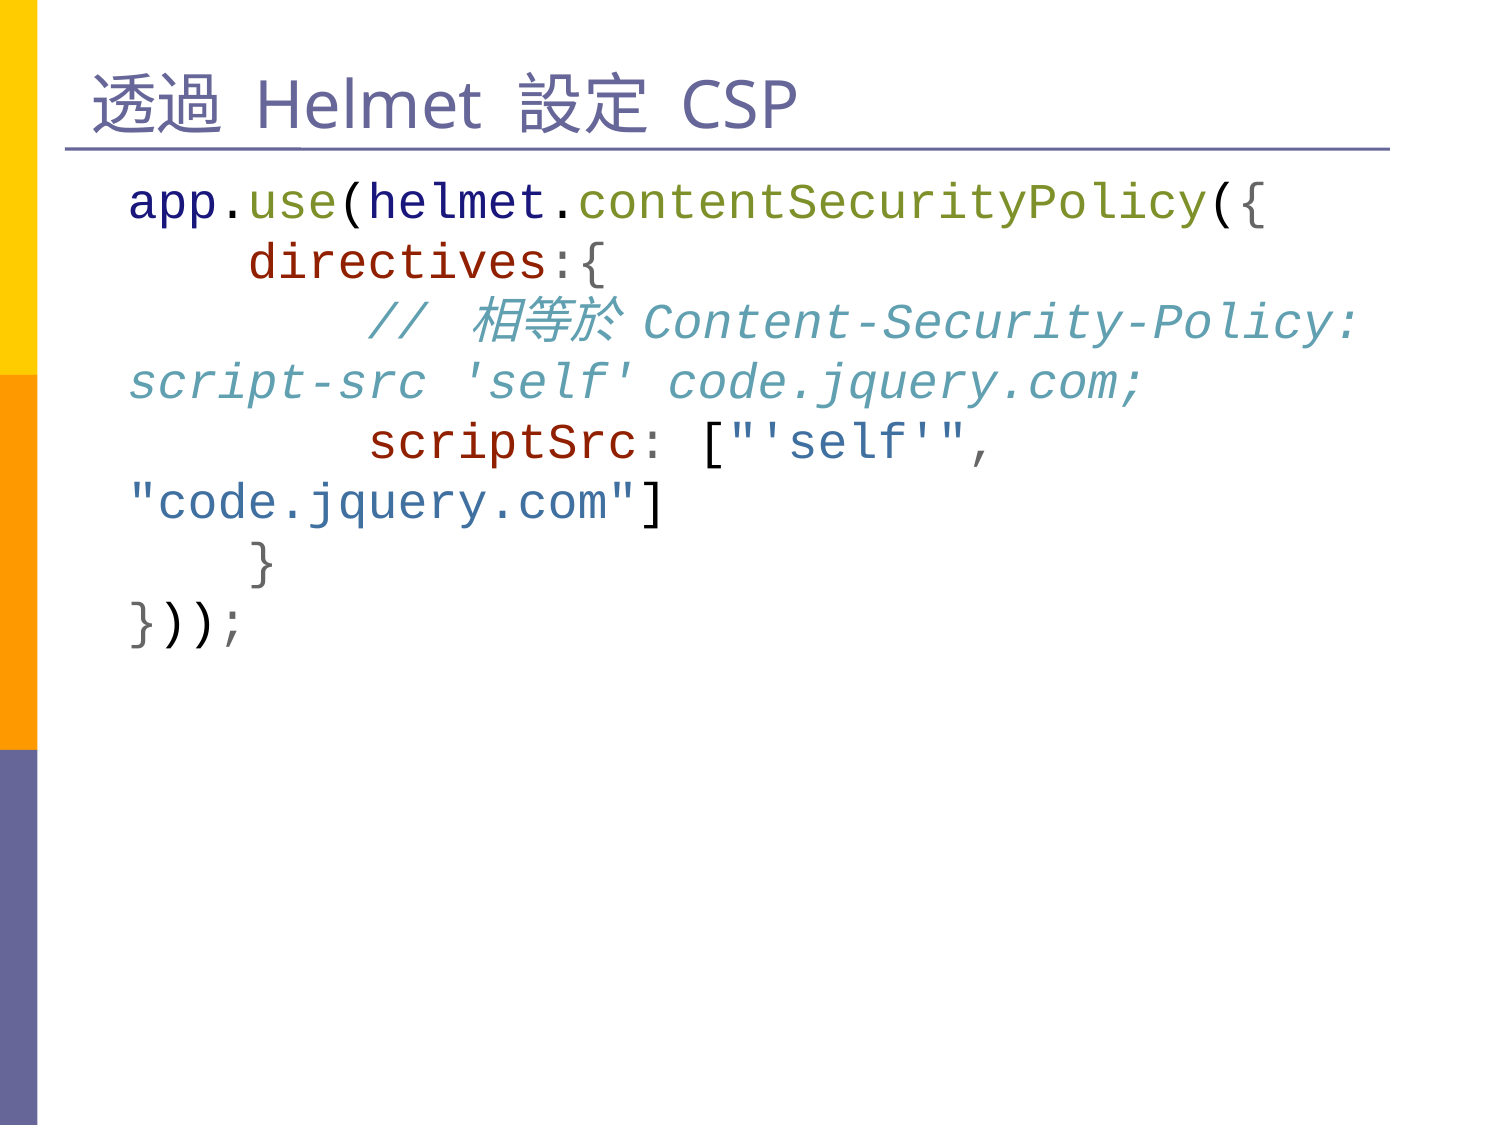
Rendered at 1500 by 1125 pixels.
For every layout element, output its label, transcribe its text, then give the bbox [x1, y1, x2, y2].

title 透過 Helmet 設定 CSP [75, 19, 1425, 149]
list app.use(helmet.contentSecurityPolicy({ directives:{ // 相等於 Content-Security-Policy: script-src 'self' code.jquery.com; scriptSrc: ["'self'", "code.jquery.com"] } })); [75, 160, 1425, 1006]
